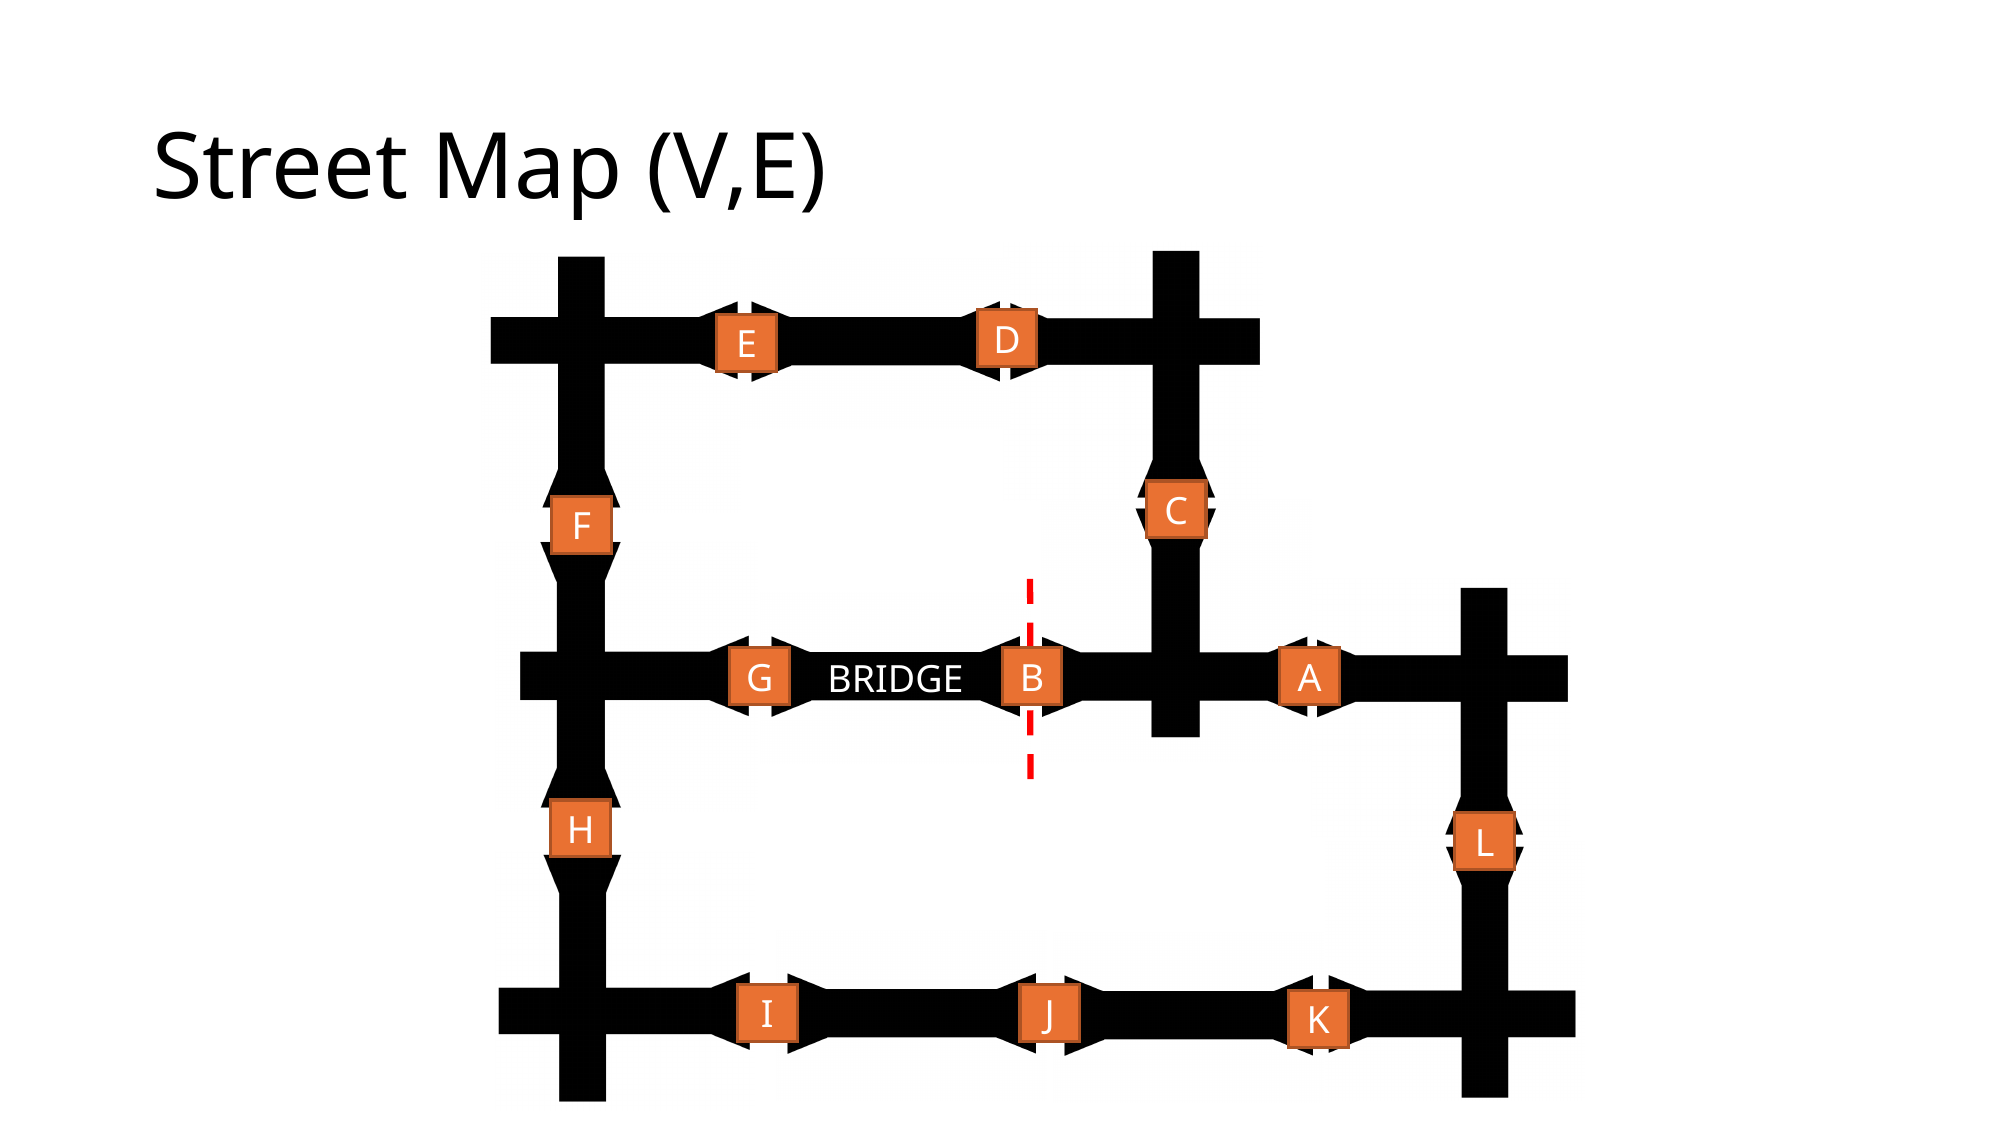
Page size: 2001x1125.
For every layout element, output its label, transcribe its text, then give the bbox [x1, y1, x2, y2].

title Street Map (V,E) [137, 59, 1863, 278]
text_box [481, 241, 1585, 1111]
